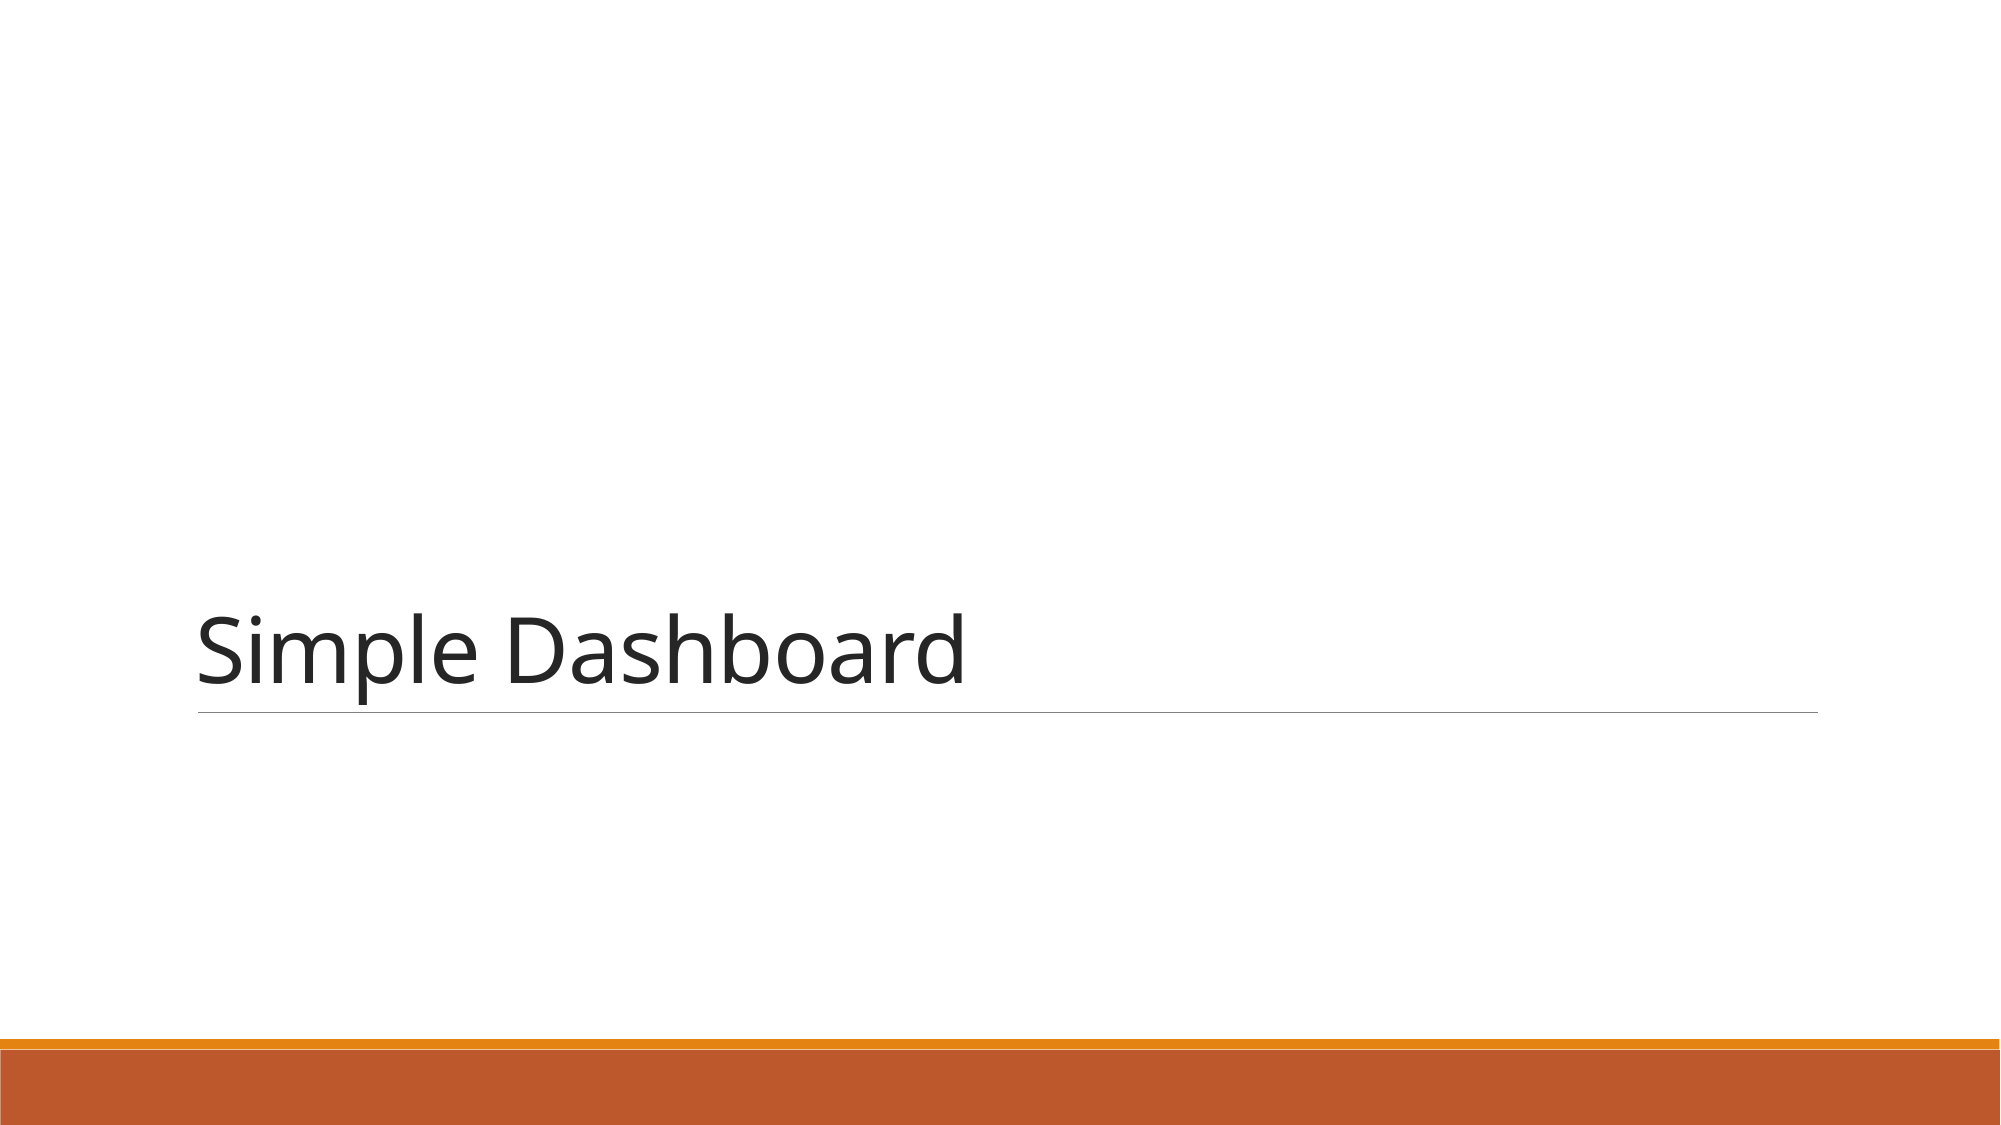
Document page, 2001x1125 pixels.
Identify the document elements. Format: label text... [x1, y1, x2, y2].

title Simple Dashboard [180, 124, 1830, 710]
